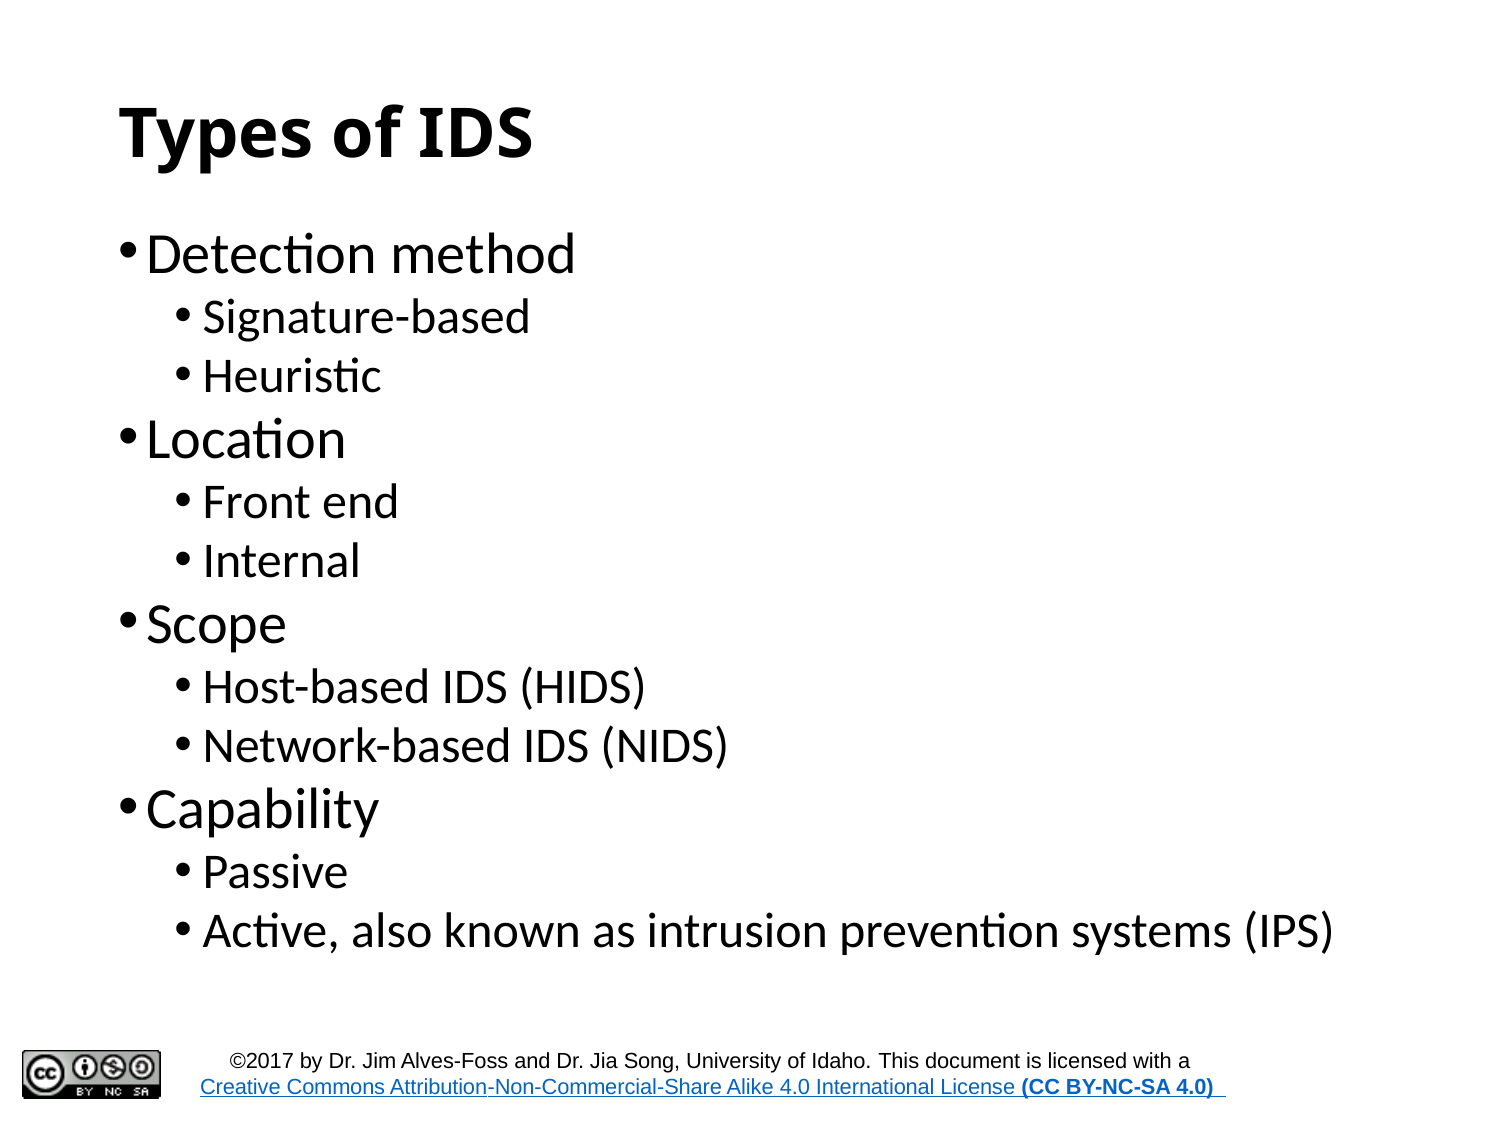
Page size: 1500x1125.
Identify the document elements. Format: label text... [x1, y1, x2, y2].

list Detection method Signature-based Heuristic Location Front end Internal Scope Host-based IDS (HIDS) Network-based IDS (NIDS) Capability Passive Active, also known as intrusion prevention systems (IPS) [102, 225, 1398, 1014]
title Types of IDS [102, 59, 1398, 211]
picture [22, 1050, 161, 1099]
